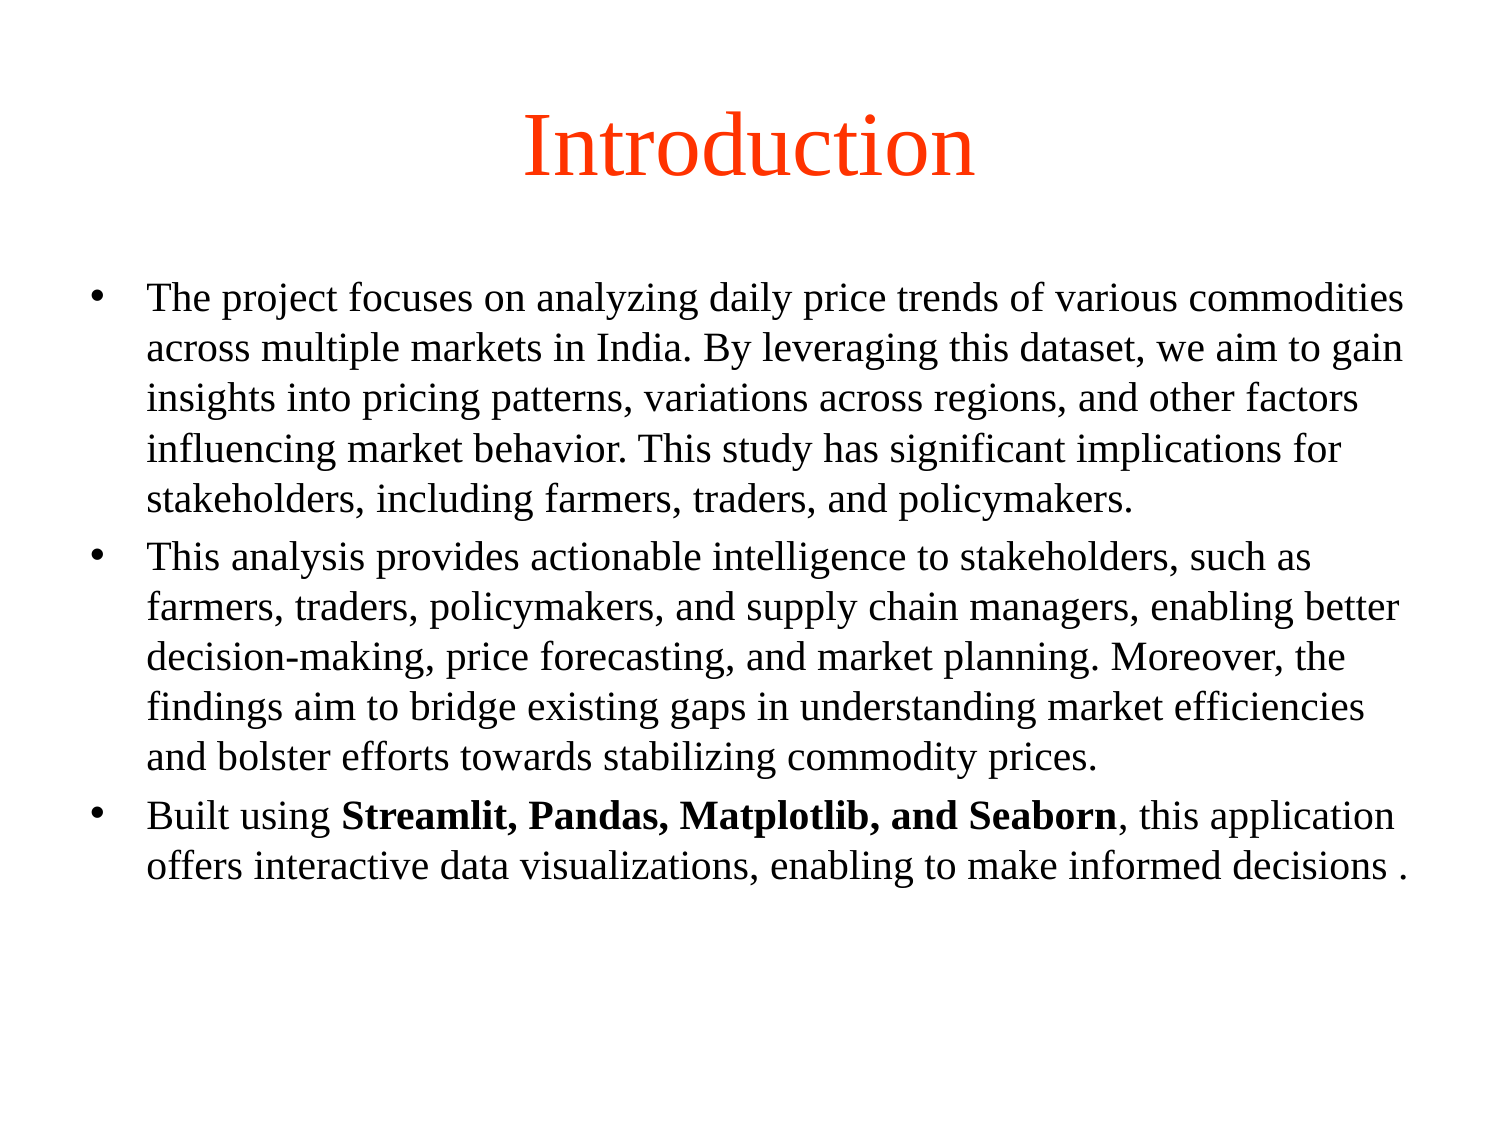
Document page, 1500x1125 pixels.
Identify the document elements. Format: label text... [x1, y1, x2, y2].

list The project focuses on analyzing daily price trends of various commodities across multiple markets in India. By leveraging this dataset, we aim to gain insights into pricing patterns, variations across regions, and other factors influencing market behavior. This study has significant implications for stakeholders, including farmers, traders, and policymakers. This analysis provides actionable intelligence to stakeholders, such as farmers, traders, policymakers, and supply chain managers, enabling better decision-making, price forecasting, and market planning. Moreover, the findings aim to bridge existing gaps in understanding market efficiencies and bolster efforts towards stabilizing commodity prices. Built using Streamlit, Pandas, Matplotlib, and Seaborn, this application offers interactive data visualizations, enabling to make informed decisions . [75, 262, 1425, 1005]
title Introduction [75, 45, 1425, 233]
